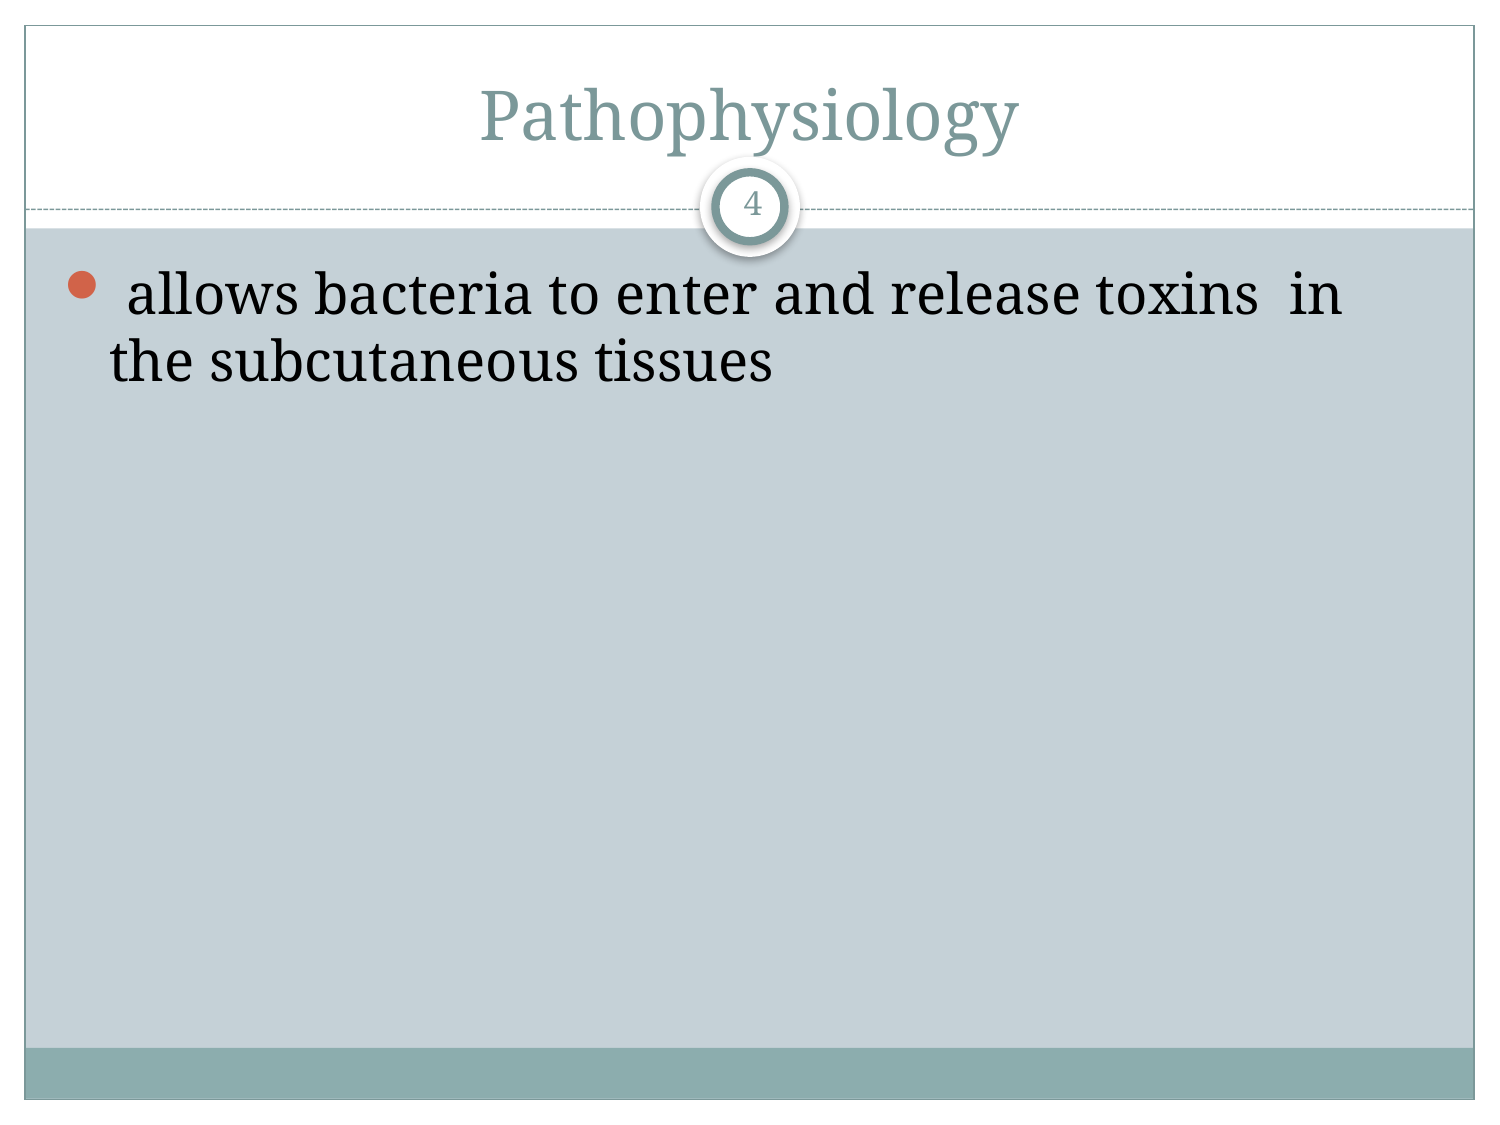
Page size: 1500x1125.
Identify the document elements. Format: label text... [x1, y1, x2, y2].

list allows bacteria to enter and release toxins in the subcutaneous tissues [49, 250, 1445, 1001]
title Pathophysiology [49, 37, 1450, 162]
slide_number 4 [715, 168, 791, 241]
